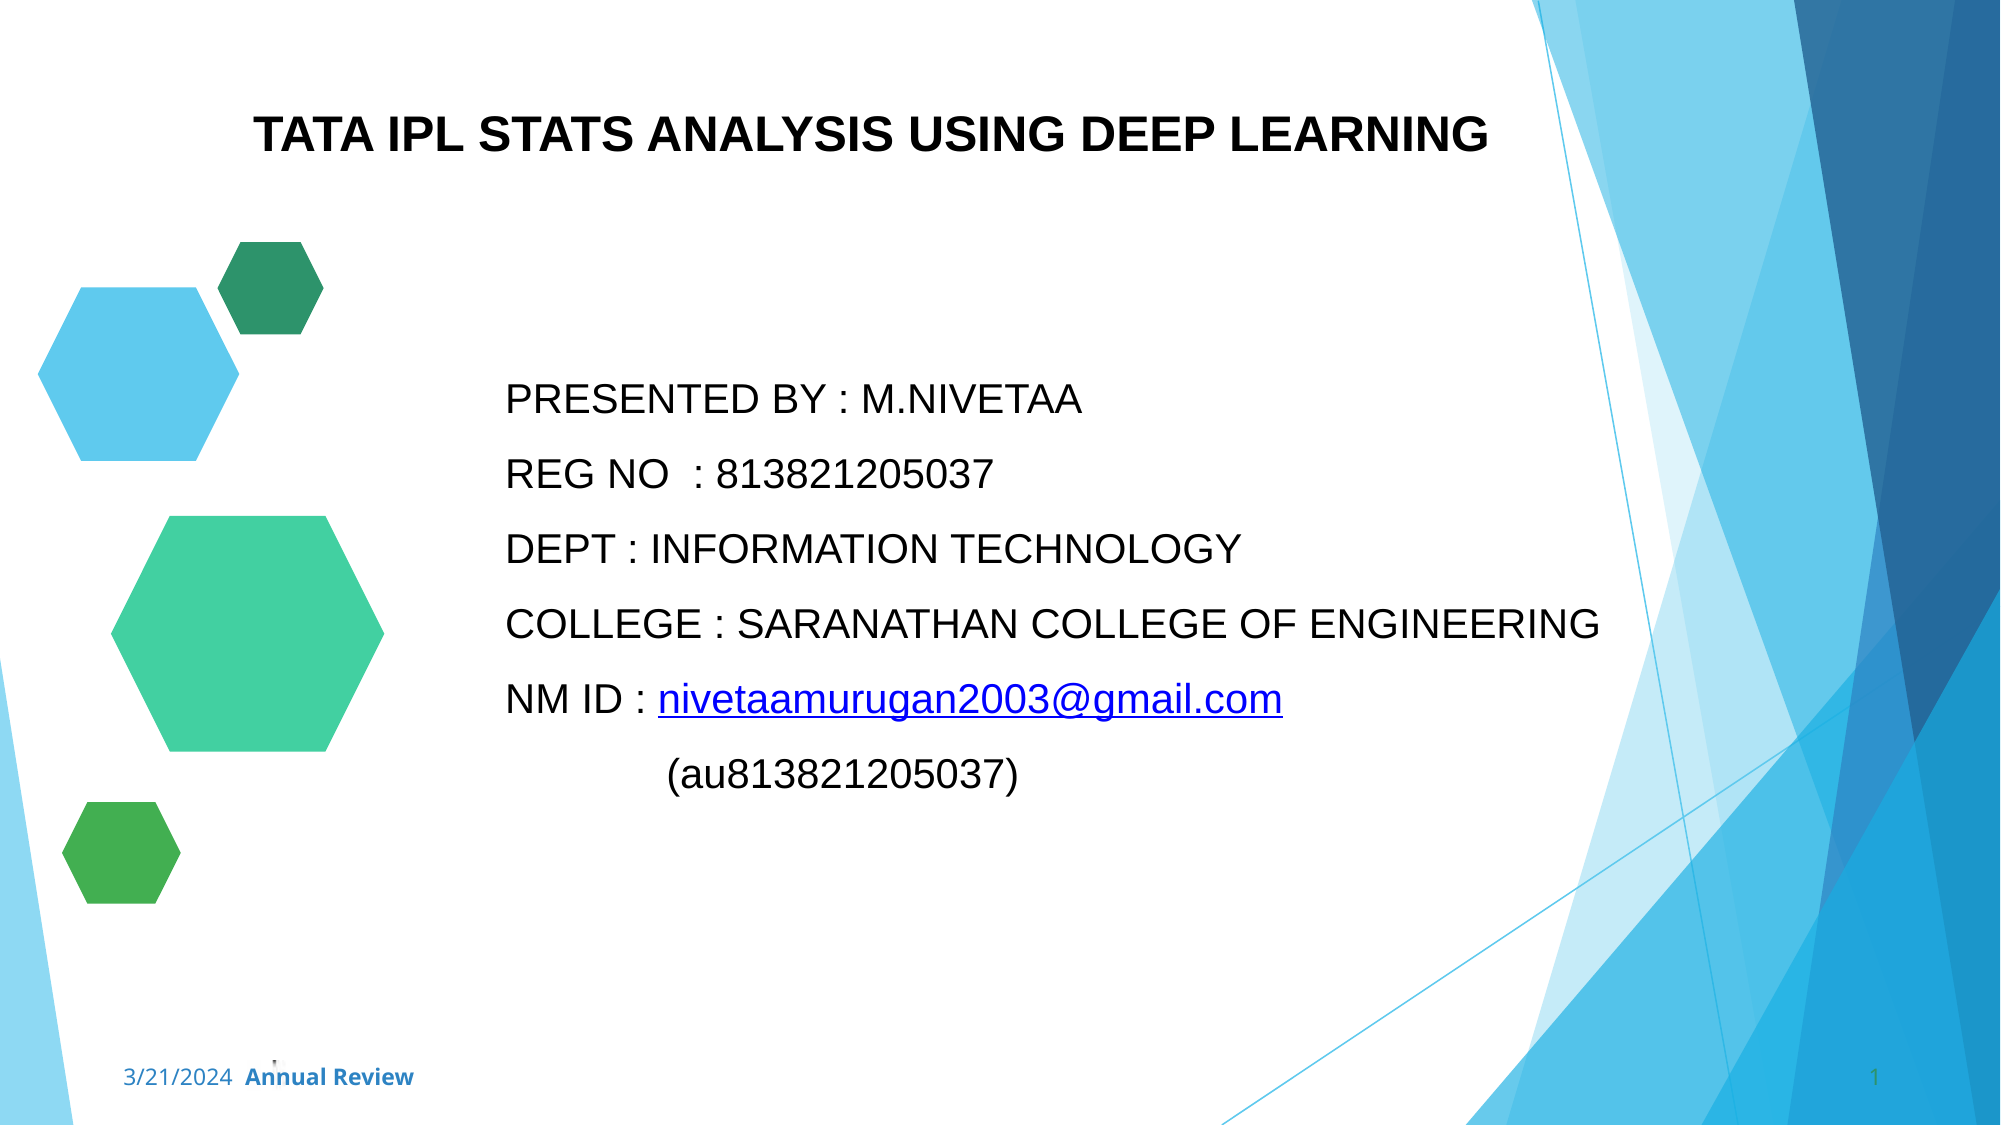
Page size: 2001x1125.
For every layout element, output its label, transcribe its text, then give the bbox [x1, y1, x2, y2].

picture [110, 1060, 463, 1094]
text_box [110, 515, 385, 752]
slide_number 1 [1862, 1061, 1888, 1125]
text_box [37, 241, 324, 461]
text_box TATA IPL STATS ANALYSIS USING DEEP LEARNING [238, 93, 1506, 169]
text_box [62, 802, 181, 904]
text_box PRESENTED BY : M.NIVETAA REG NO : 813821205037 DEPT : INFORMATION TECHNOLOGY COLLEGE : SARANATHAN COLLEGE OF ENGINEERING NM ID : nivetaamurugan2003@gmail.com (au813821205037) [490, 339, 1617, 804]
